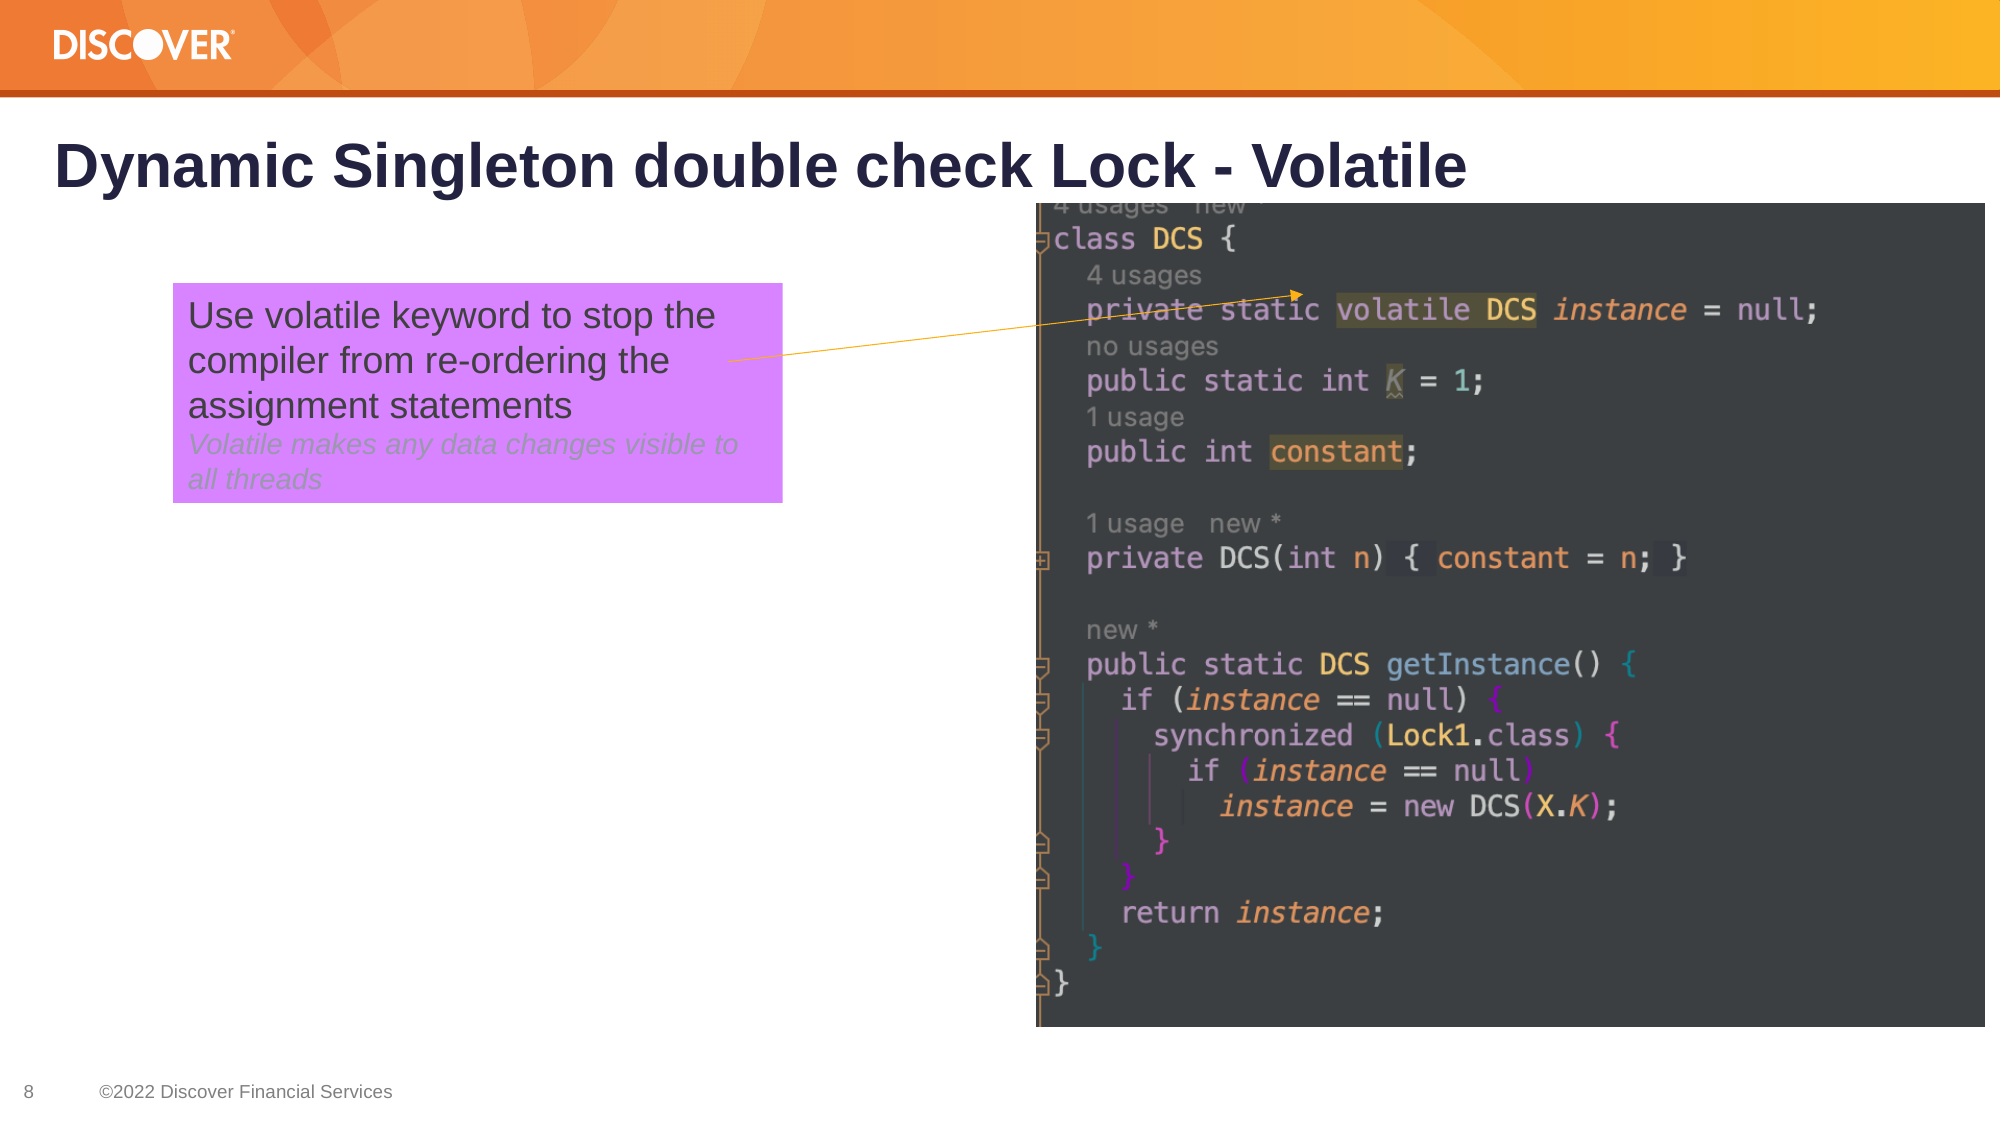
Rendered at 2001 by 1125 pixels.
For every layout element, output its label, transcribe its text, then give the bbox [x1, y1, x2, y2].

picture [0, 0, 1795, 90]
text_box Use volatile keyword to stop the compiler from re-ordering the assignment statements Volatile makes any data changes visible to all threads [173, 283, 783, 503]
title Dynamic Singleton double check Lock - Volatile [54, 97, 1945, 225]
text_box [728, 294, 1304, 362]
picture [1036, 203, 1985, 1027]
